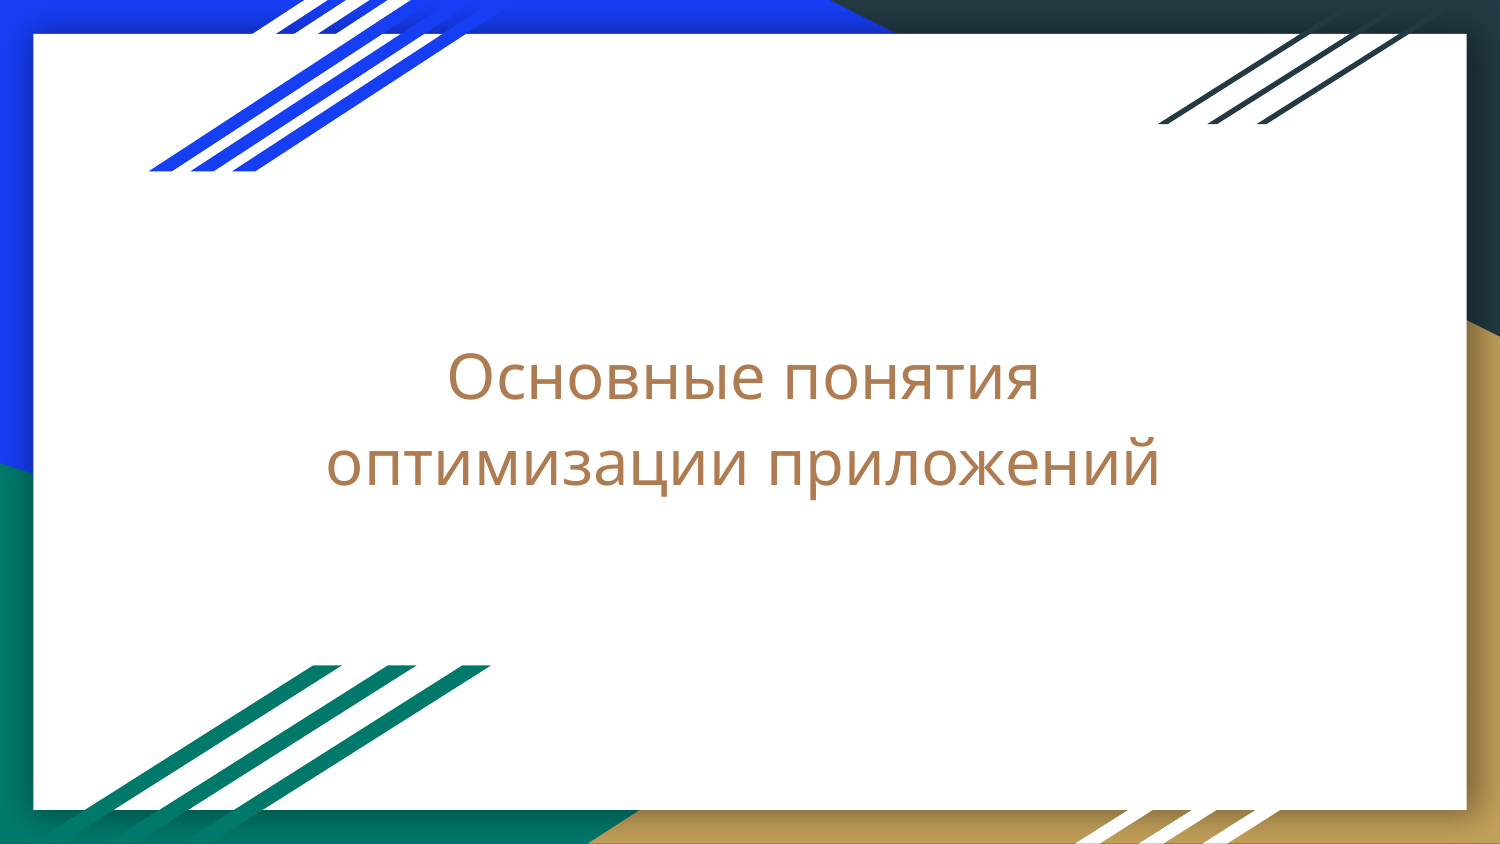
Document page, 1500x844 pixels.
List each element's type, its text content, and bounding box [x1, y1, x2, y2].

title Основные понятия оптимизации приложений [304, 298, 1185, 537]
